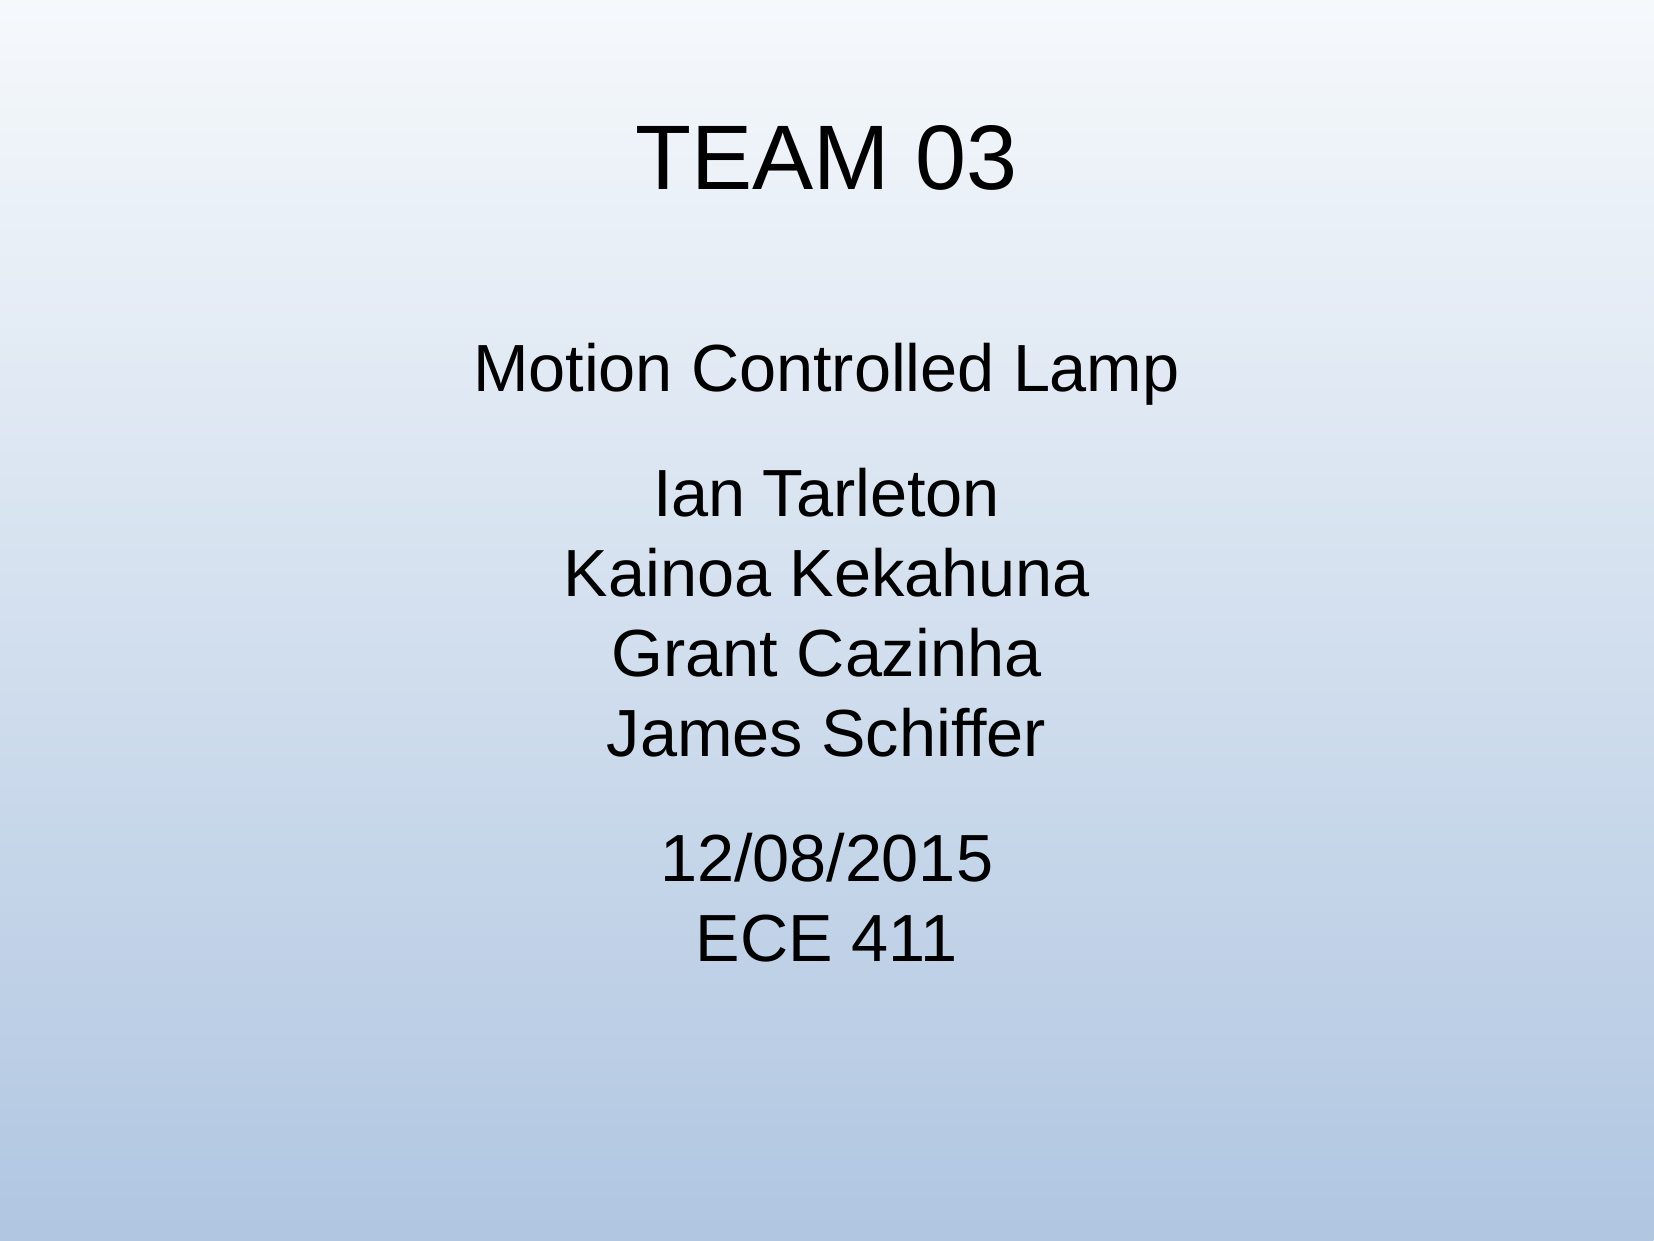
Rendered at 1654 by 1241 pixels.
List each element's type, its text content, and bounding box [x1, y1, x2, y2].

text_box TEAM 03 [82, 49, 1571, 257]
text_box Motion Controlled Lamp Ian Tarleton Kainoa Kekahuna Grant Cazinha James Schiffer 12/08/2015 ECE 411 [82, 290, 1571, 1010]
